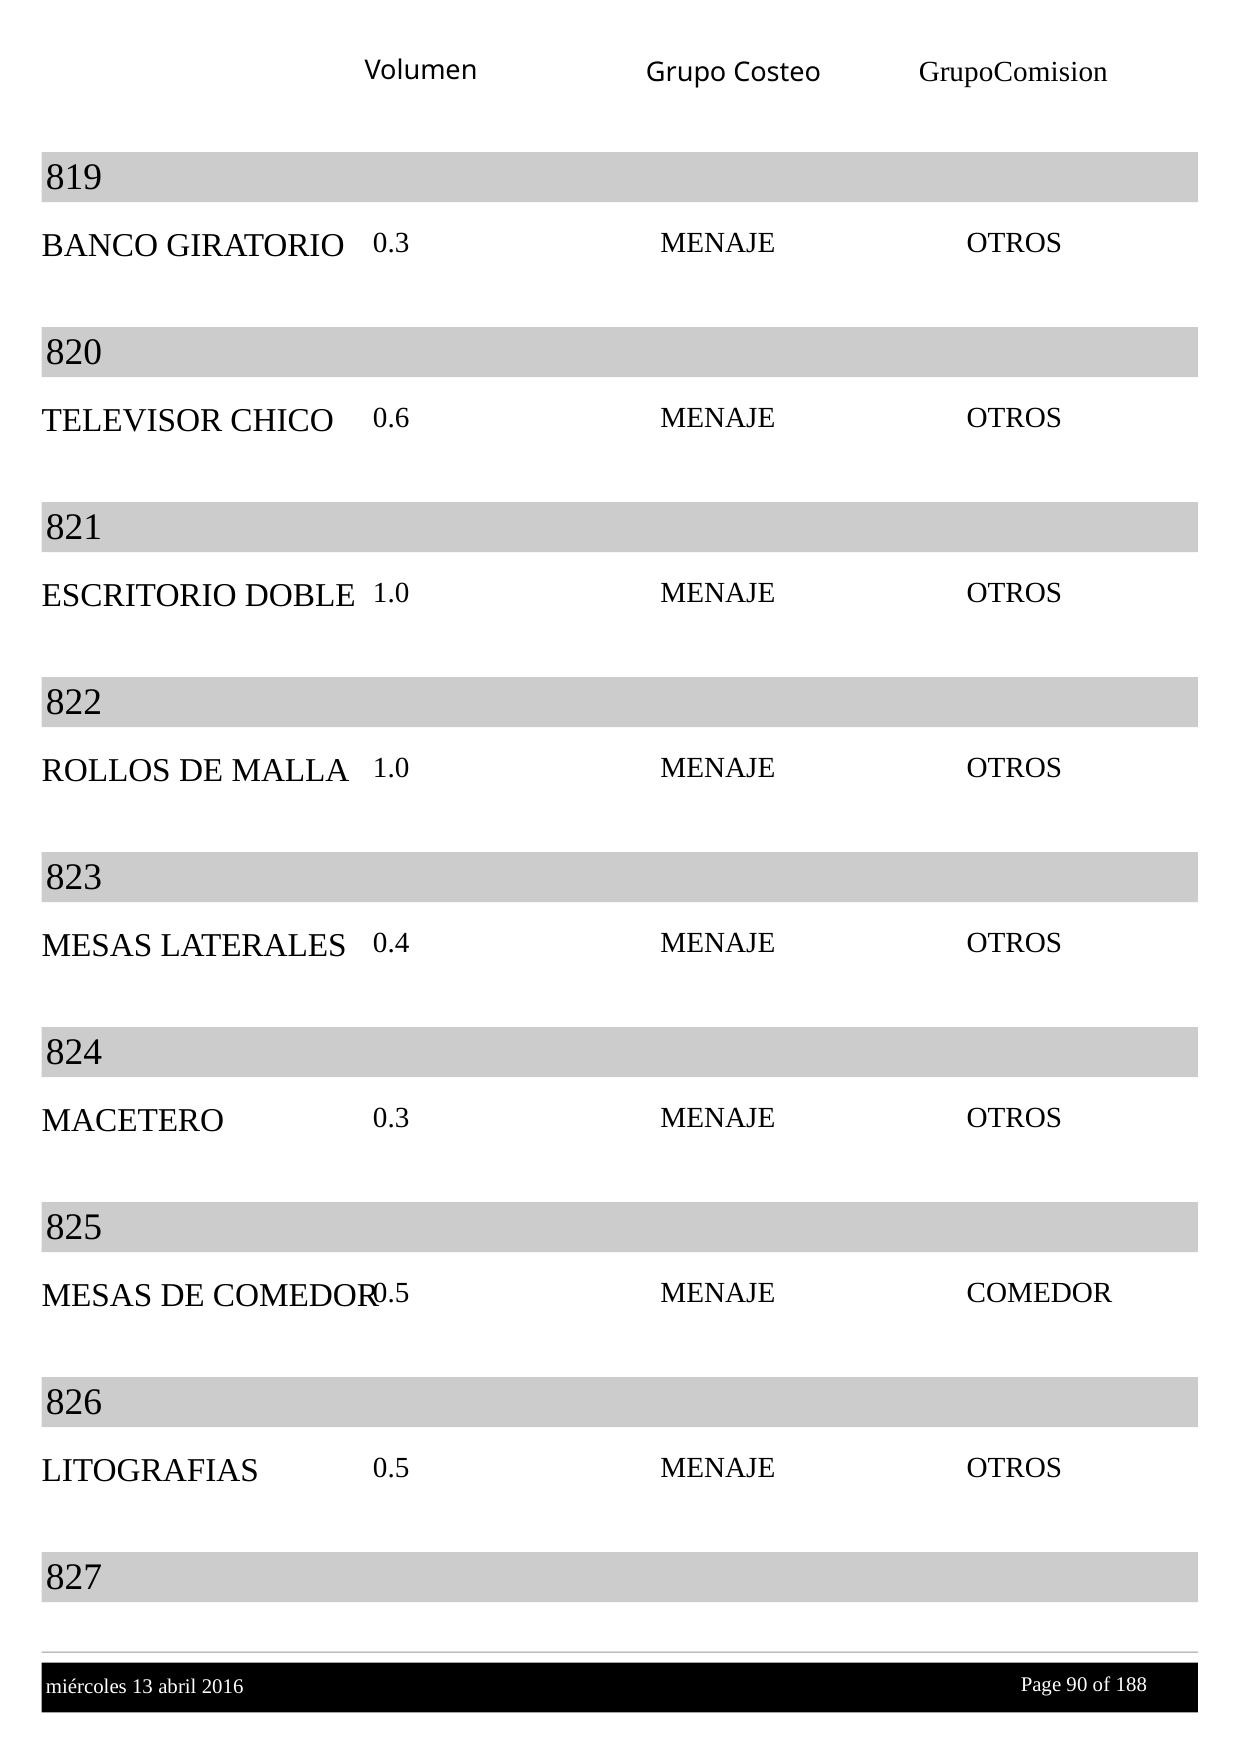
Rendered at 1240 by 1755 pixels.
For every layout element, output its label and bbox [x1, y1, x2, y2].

text_box [41, 1377, 1198, 1428]
text_box [41, 922, 1198, 978]
text_box [41, 152, 1198, 203]
text_box [41, 502, 1198, 553]
text_box [41, 677, 1198, 728]
text_box [41, 1552, 1198, 1603]
text_box [645, 54, 855, 96]
text_box [41, 1202, 1198, 1253]
text_box [41, 327, 1198, 378]
text_box [41, 397, 1198, 453]
text_box [41, 1447, 1198, 1503]
text_box [41, 572, 1198, 627]
text_box [41, 1272, 1198, 1328]
text_box [918, 52, 1150, 90]
text_box [41, 1027, 1198, 1078]
text_box [41, 852, 1198, 903]
text_box [41, 222, 1198, 278]
text_box [41, 1097, 1198, 1152]
text_box [364, 52, 573, 94]
text_box [41, 747, 1198, 803]
text_box [41, 1662, 1198, 1713]
